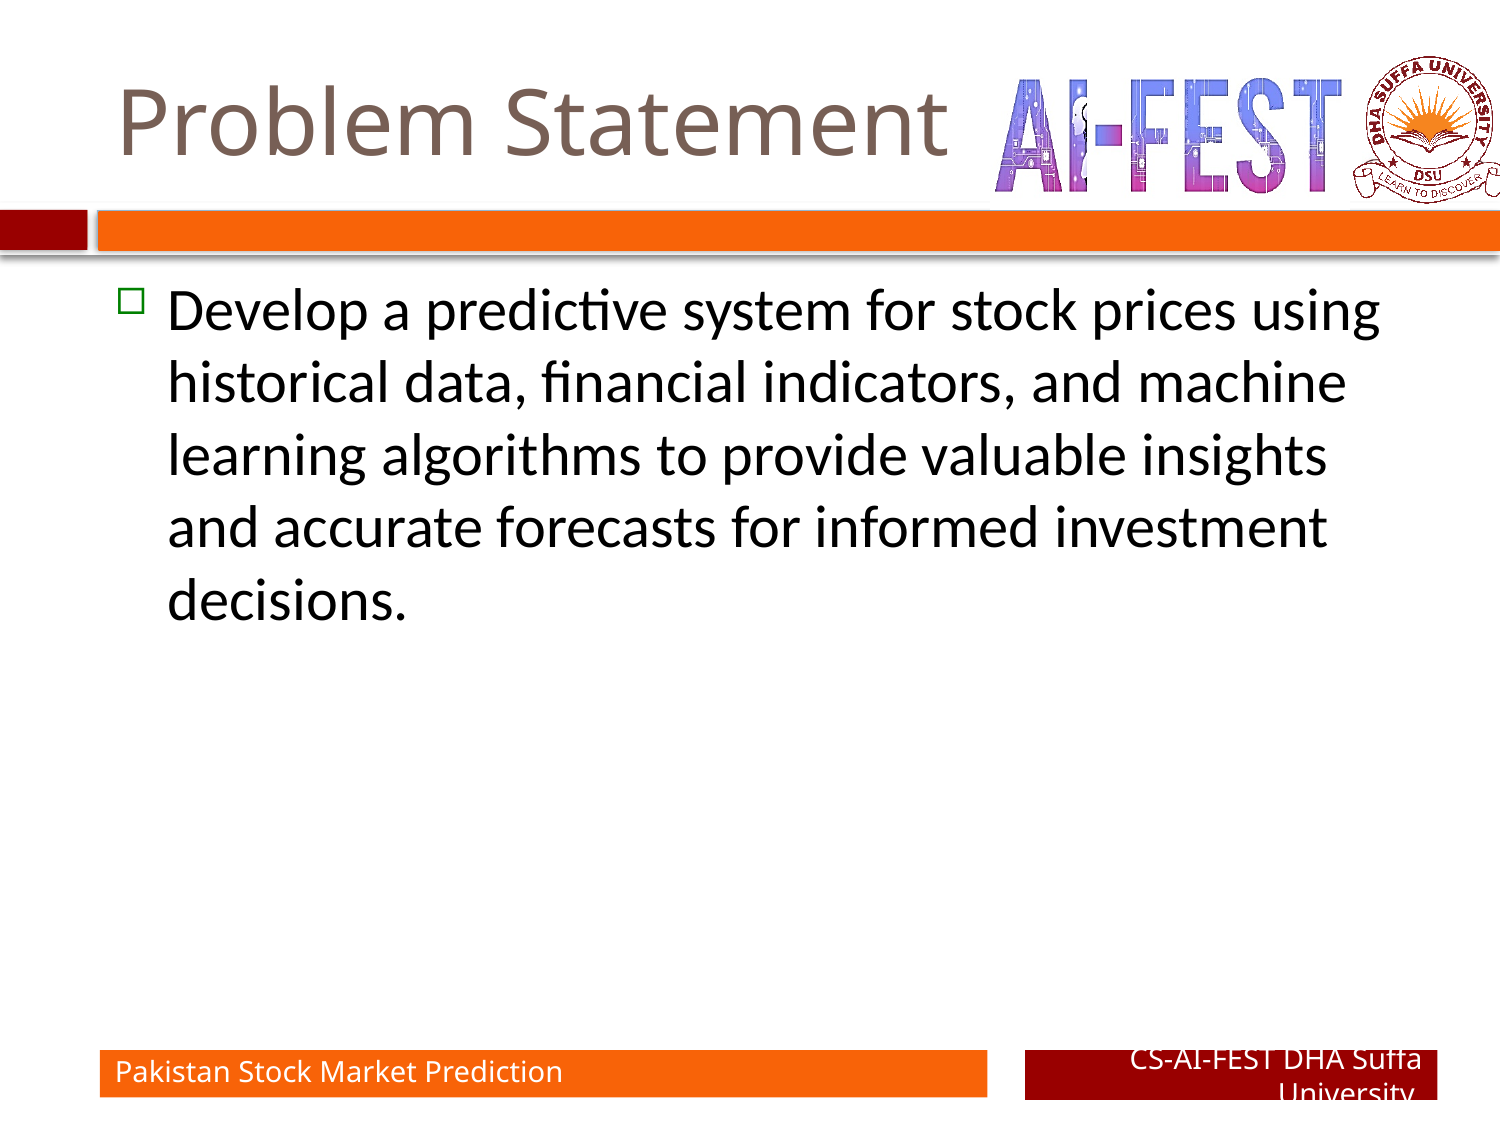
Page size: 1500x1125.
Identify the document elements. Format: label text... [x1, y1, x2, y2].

footer Pakistan Stock Market Prediction [99, 1050, 988, 1098]
list Develop a predictive system for stock prices using historical data, financial indicators, and machine learning algorithms to provide valuable insights and accurate forecasts for informed investment decisions. [100, 262, 1438, 1000]
slide_number CS-AI-FEST DHA Suffa University [1025, 1050, 1438, 1100]
slide_number [0, 209, 88, 250]
title Problem Statement [100, 37, 1350, 200]
picture [989, 50, 1500, 211]
